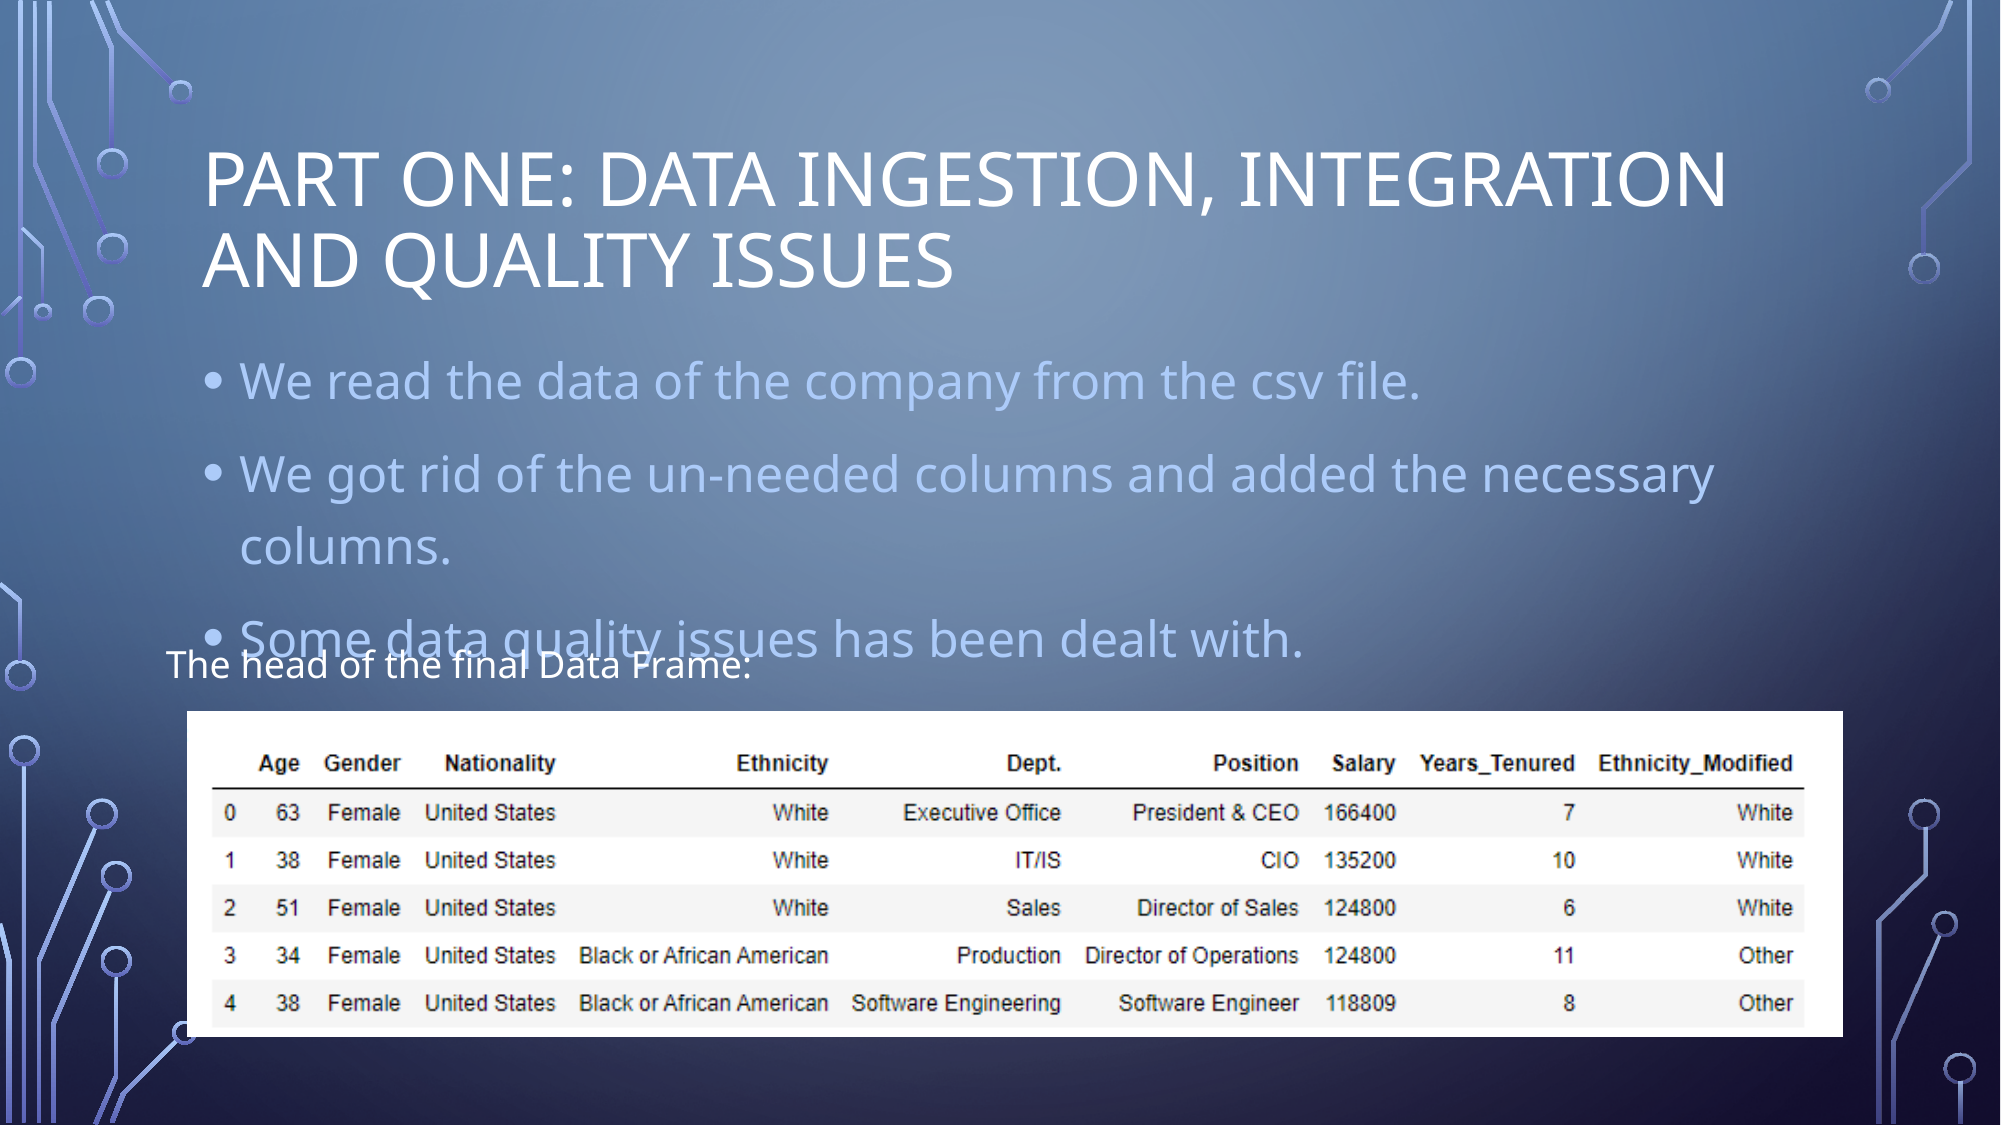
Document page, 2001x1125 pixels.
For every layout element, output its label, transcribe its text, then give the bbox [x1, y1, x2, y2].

text_box The head of the final Data Frame: [151, 633, 768, 694]
picture [186, 710, 1843, 1037]
list We read the data of the company from the csv file. We got rid of the un-needed columns and added the necessary columns. Some data quality issues has been dealt with. [187, 330, 1813, 617]
title Part one: Data Ingestion, Integration and Quality Issues [187, 101, 1813, 330]
